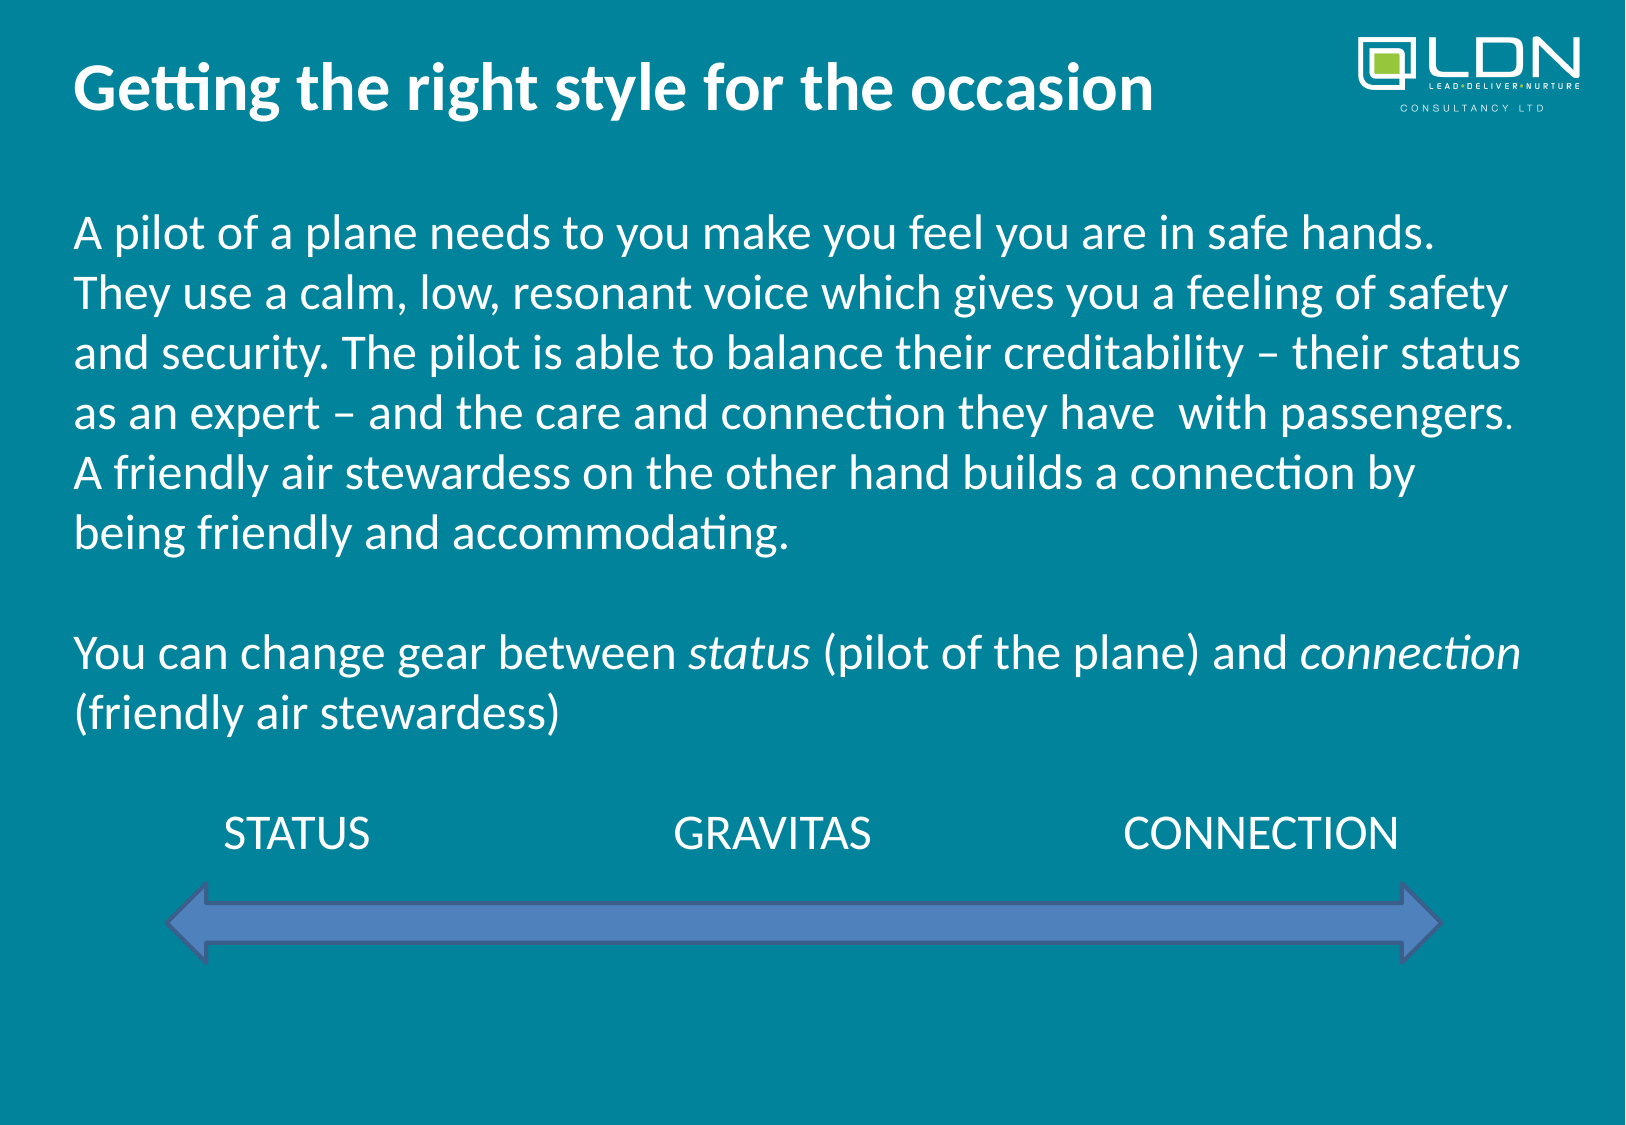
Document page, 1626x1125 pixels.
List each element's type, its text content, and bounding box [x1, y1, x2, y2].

picture [1337, 19, 1601, 128]
text_box A pilot of a plane needs to you make you feel you are in safe hands. They use a calm, low, resonant voice which gives you a feeling of safety and security. The pilot is able to balance their creditability – their status as an expert – and the care and connection they have with passengers. A friendly air stewardess on the other hand builds a connection by being friendly and accommodating. You can change gear between status (pilot of the plane) and connection (friendly air stewardess) STATUS GRAVITAS CONNECTION [58, 147, 1550, 957]
text_box [164, 881, 1444, 965]
title Getting the right style for the occasion [58, 34, 1522, 223]
